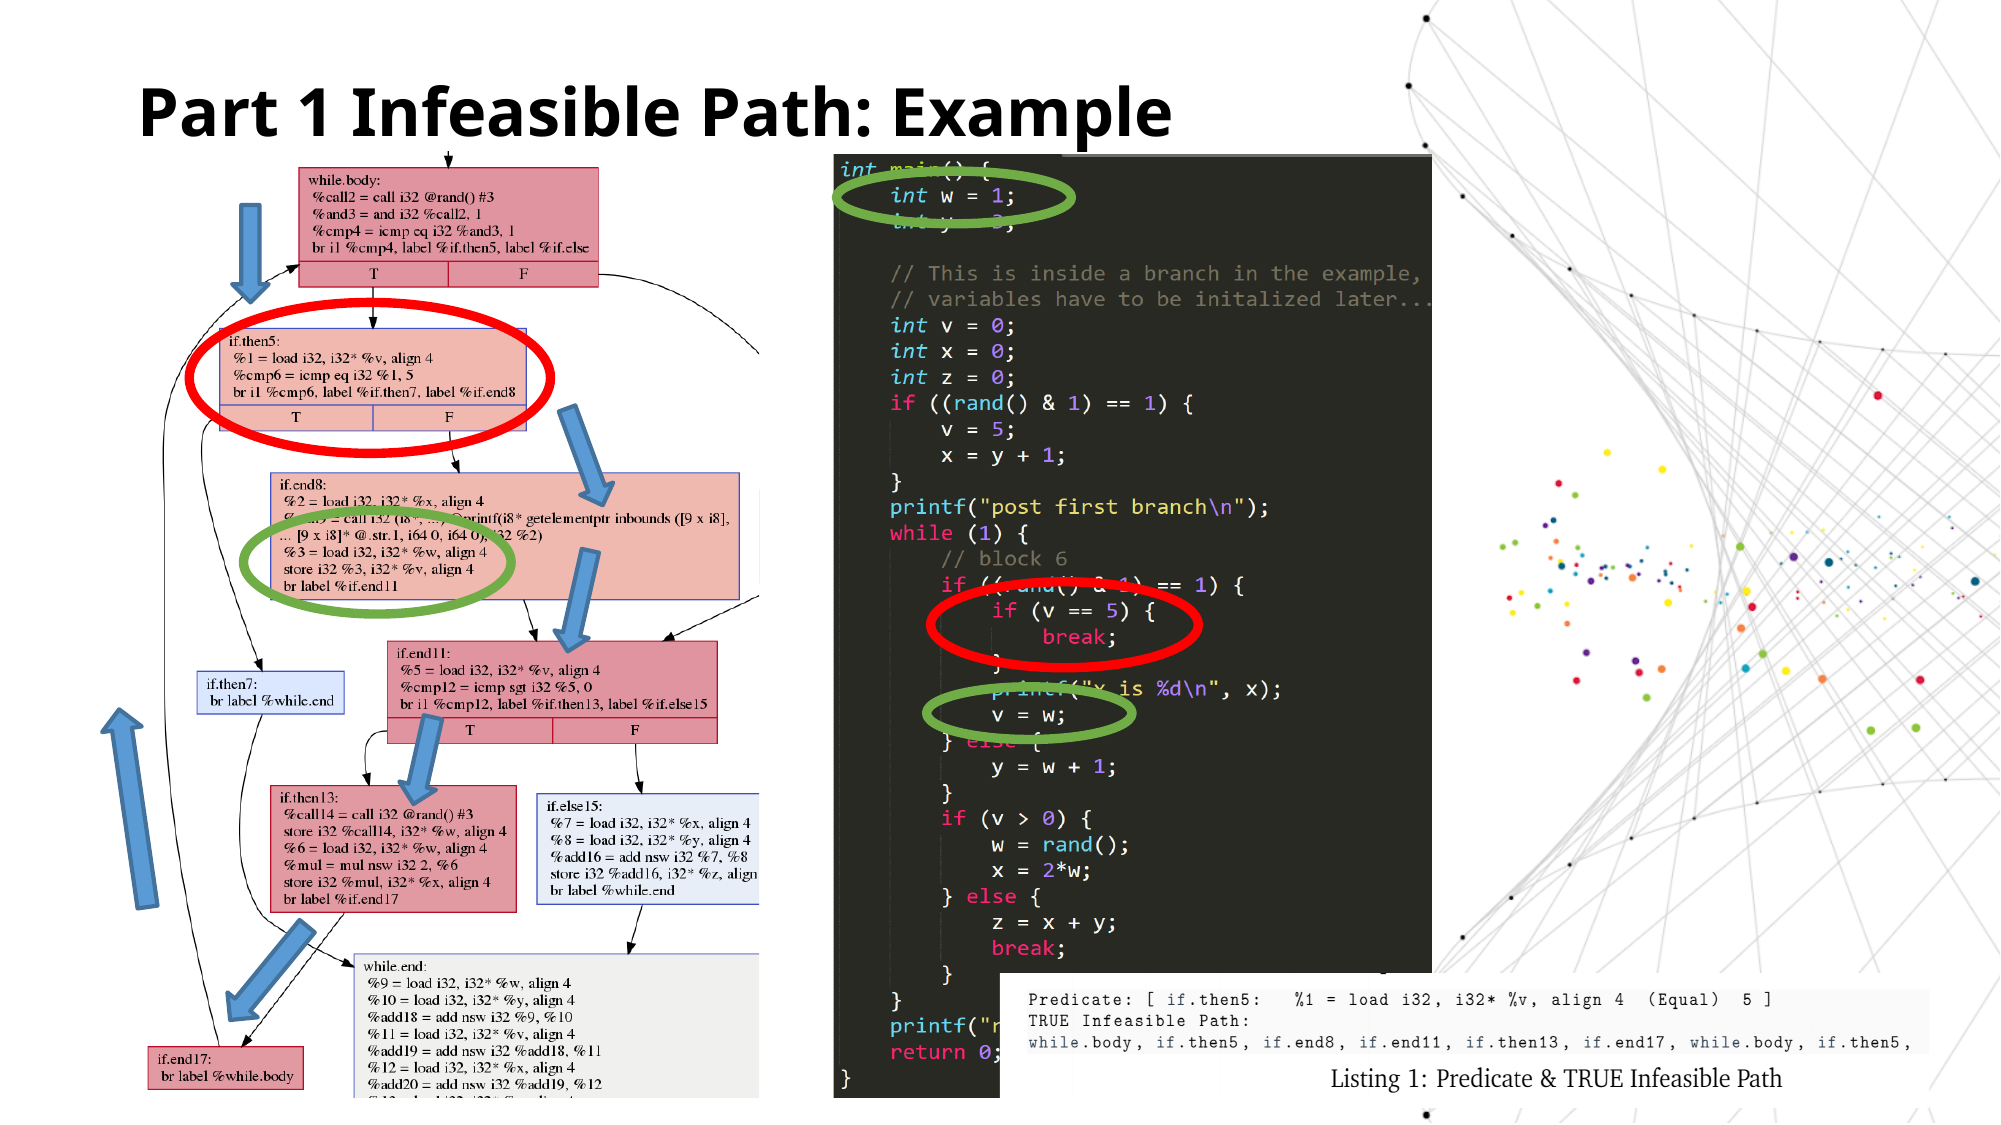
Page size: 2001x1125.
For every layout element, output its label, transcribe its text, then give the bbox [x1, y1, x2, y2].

text_box Part 1 Infeasible Path: Example [122, 62, 1857, 180]
picture [833, 0, 2001, 1123]
text_box [100, 707, 138, 911]
picture [143, 151, 760, 1098]
